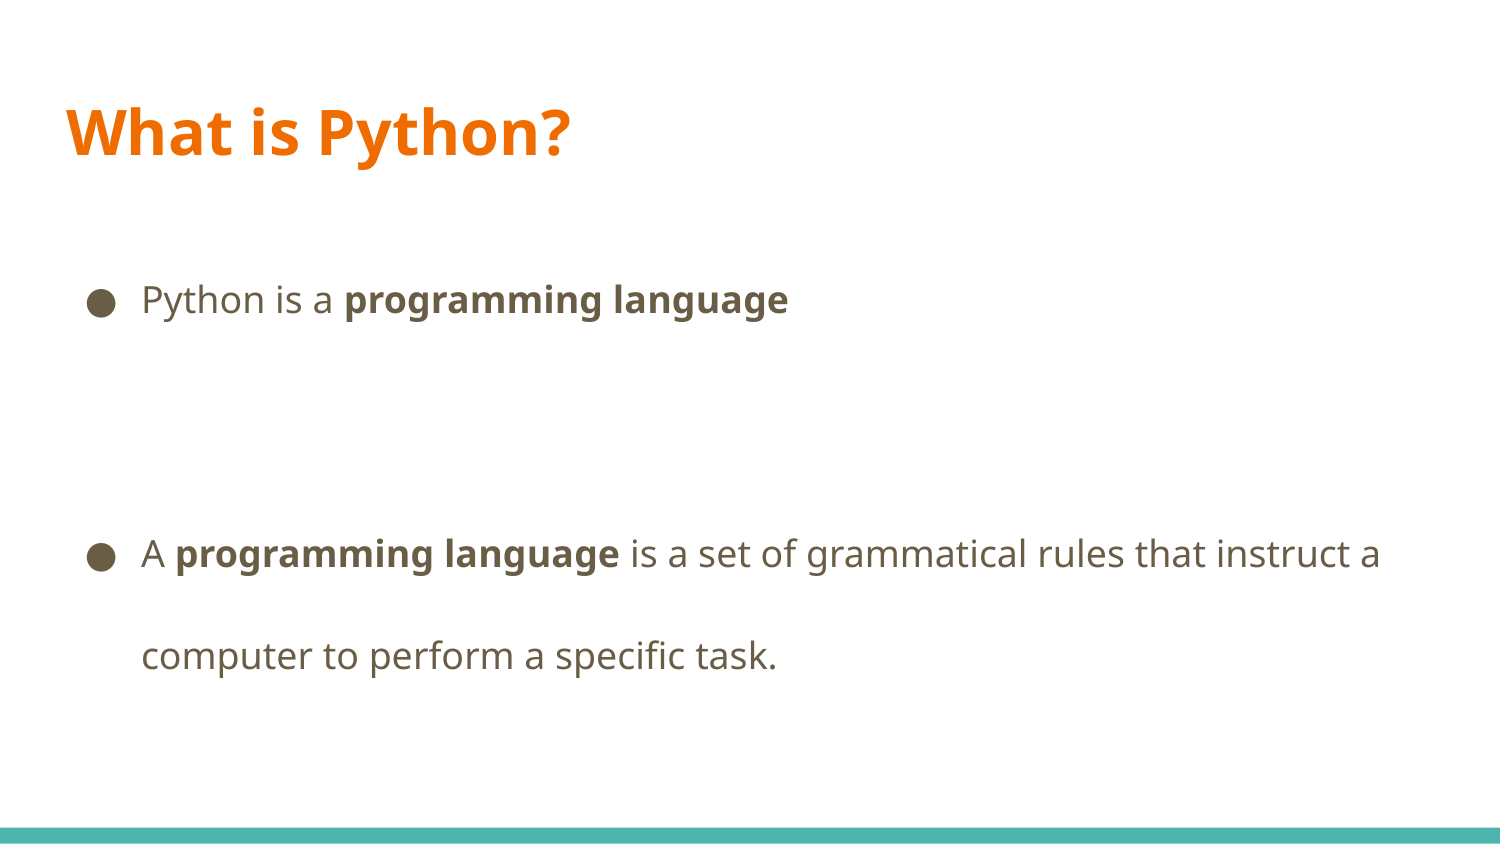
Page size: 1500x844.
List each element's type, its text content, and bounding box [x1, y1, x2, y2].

title What is Python? [51, 72, 1449, 189]
list Python is a programming language A programming language is a set of grammatical rules that instruct a computer to perform a specific task. [51, 207, 1449, 750]
